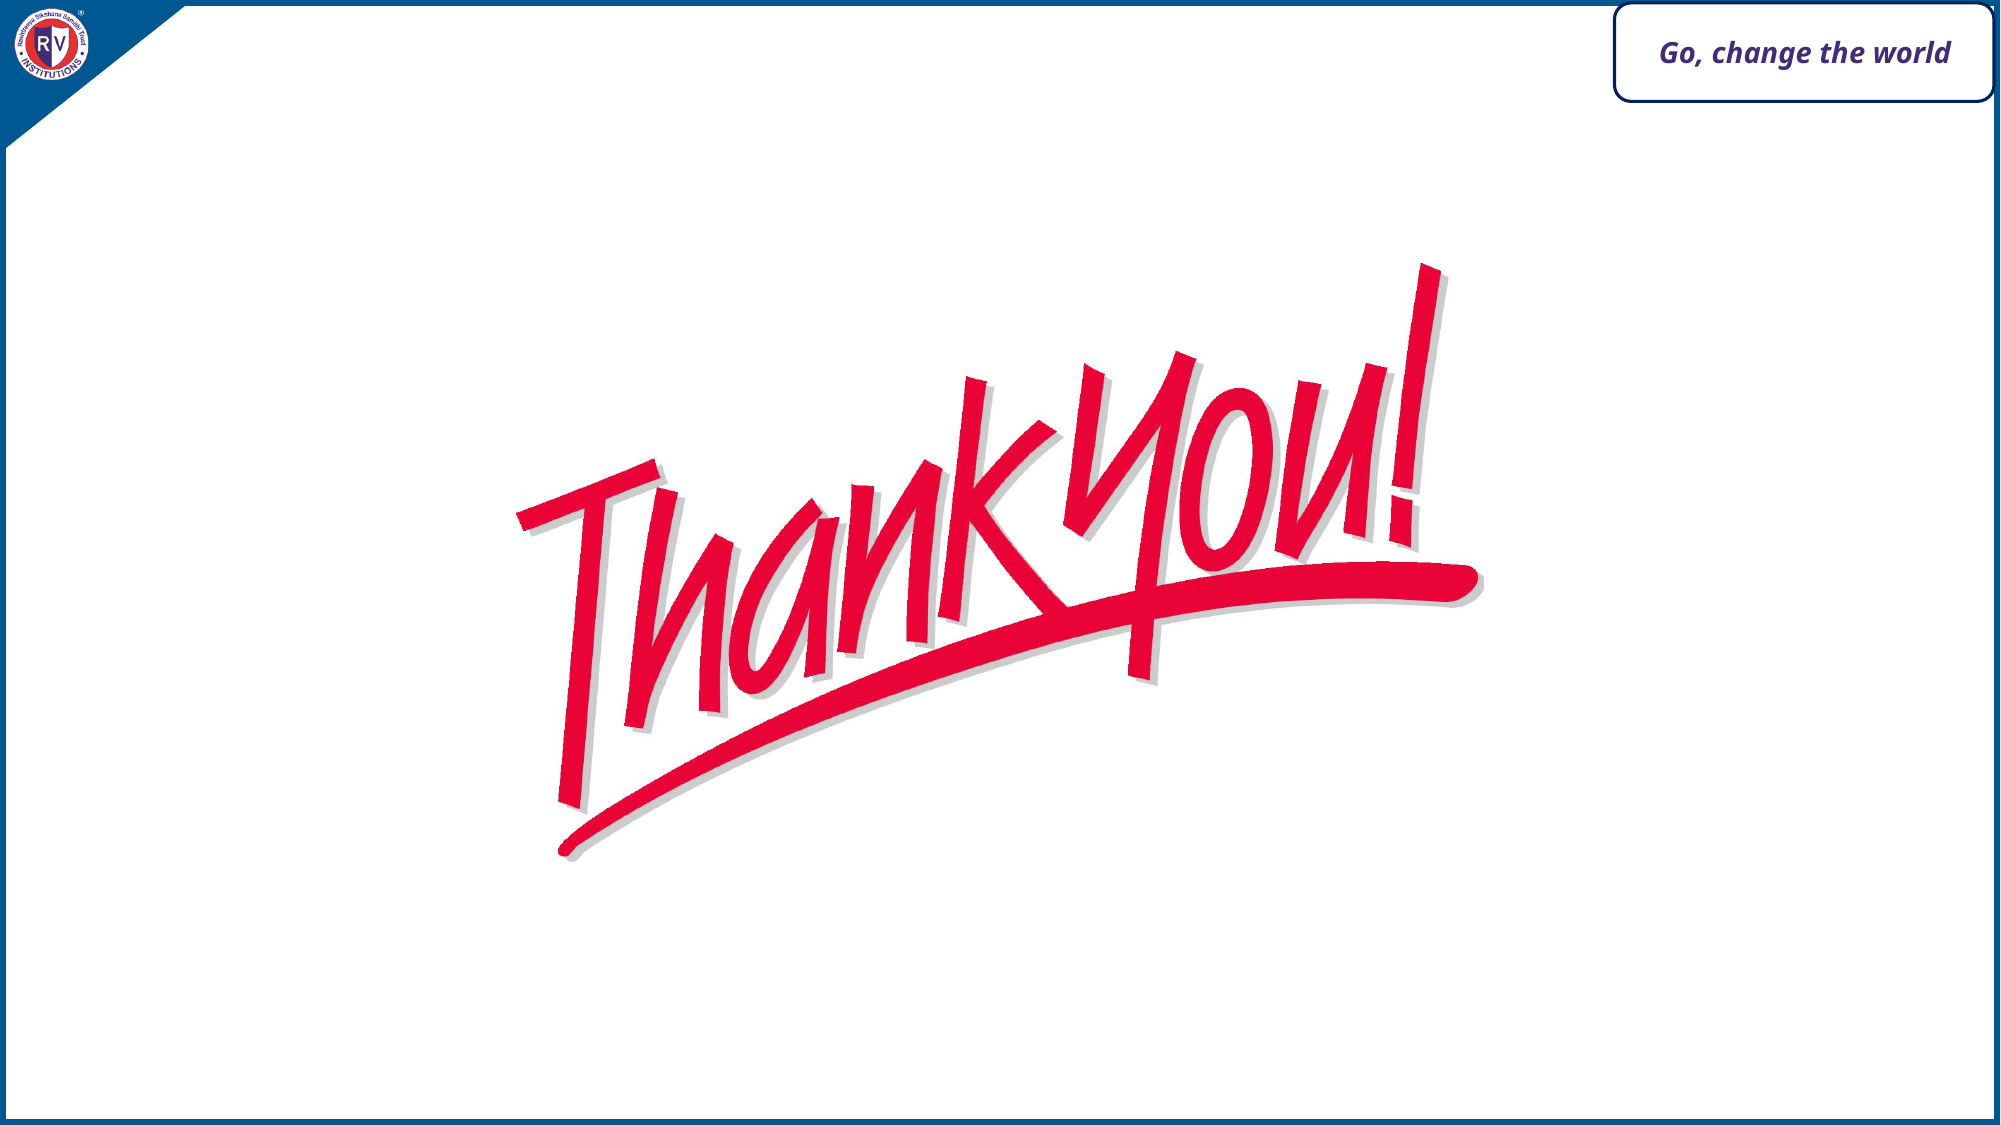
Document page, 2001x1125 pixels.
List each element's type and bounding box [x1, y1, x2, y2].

picture [14, 8, 89, 80]
picture [516, 263, 1484, 862]
